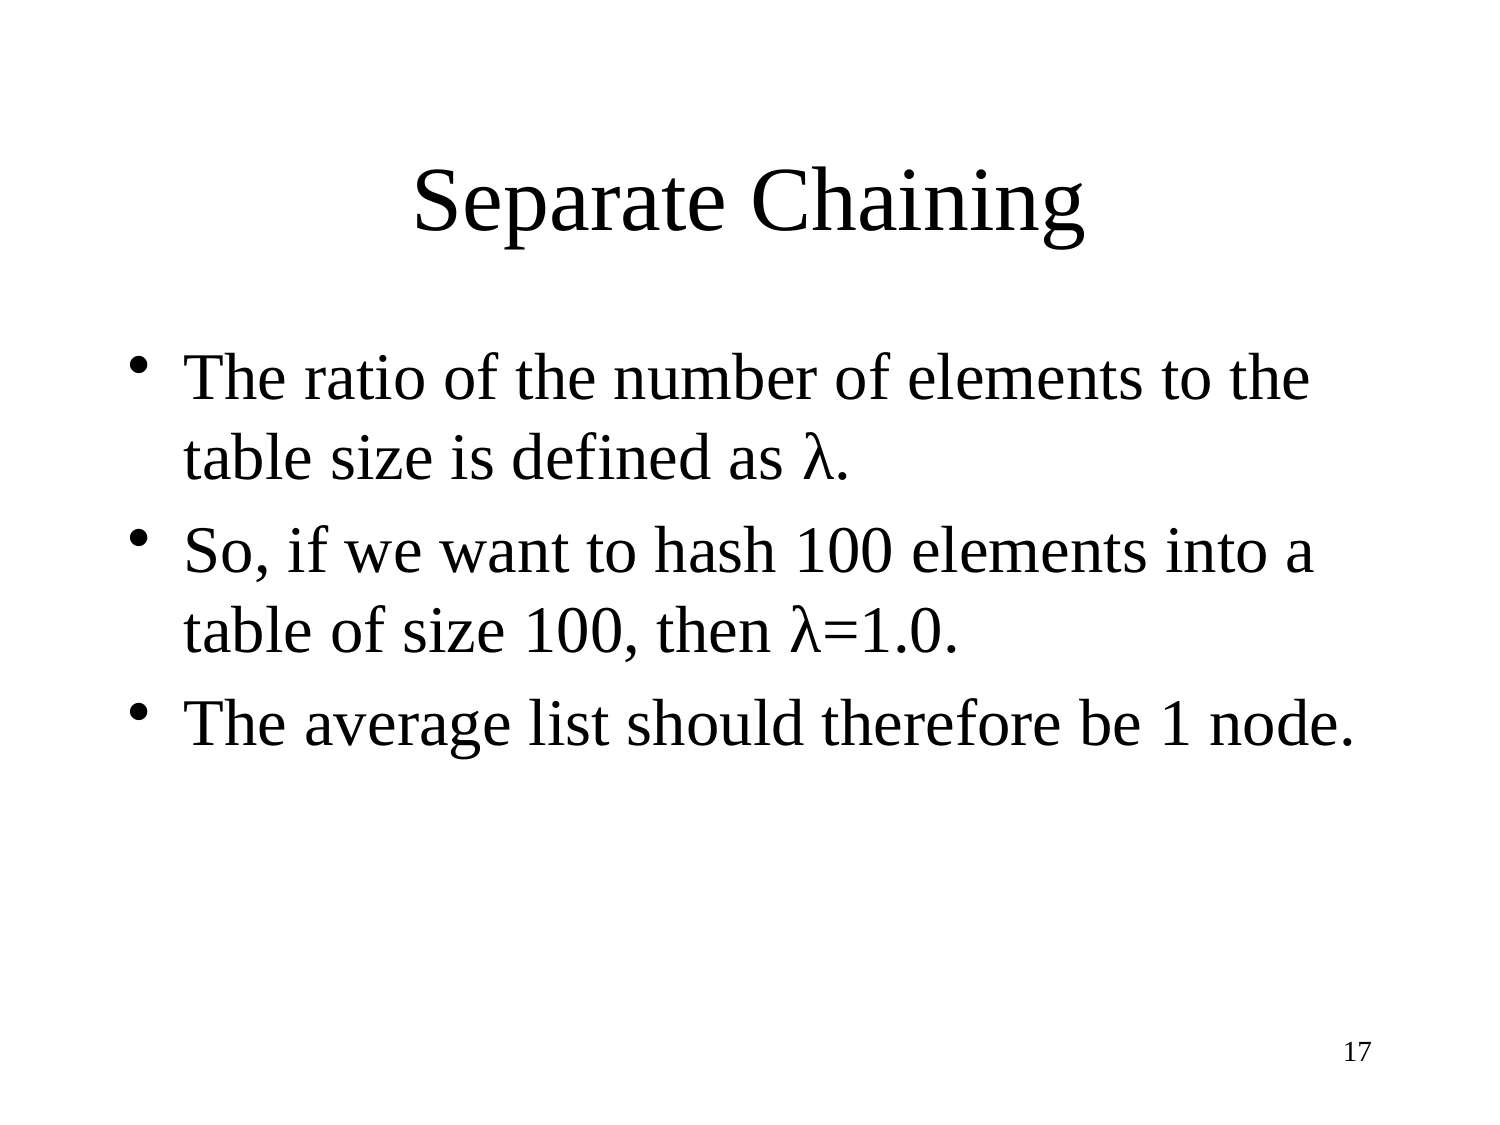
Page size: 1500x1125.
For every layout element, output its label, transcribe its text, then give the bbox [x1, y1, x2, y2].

title Separate Chaining [112, 99, 1388, 288]
list The ratio of the number of elements to the table size is defined as λ. So, if we want to hash 100 elements into a table of size 100, then λ=1.0. The average list should therefore be 1 node. [112, 324, 1388, 1000]
slide_number 17 [1112, 1024, 1388, 1101]
